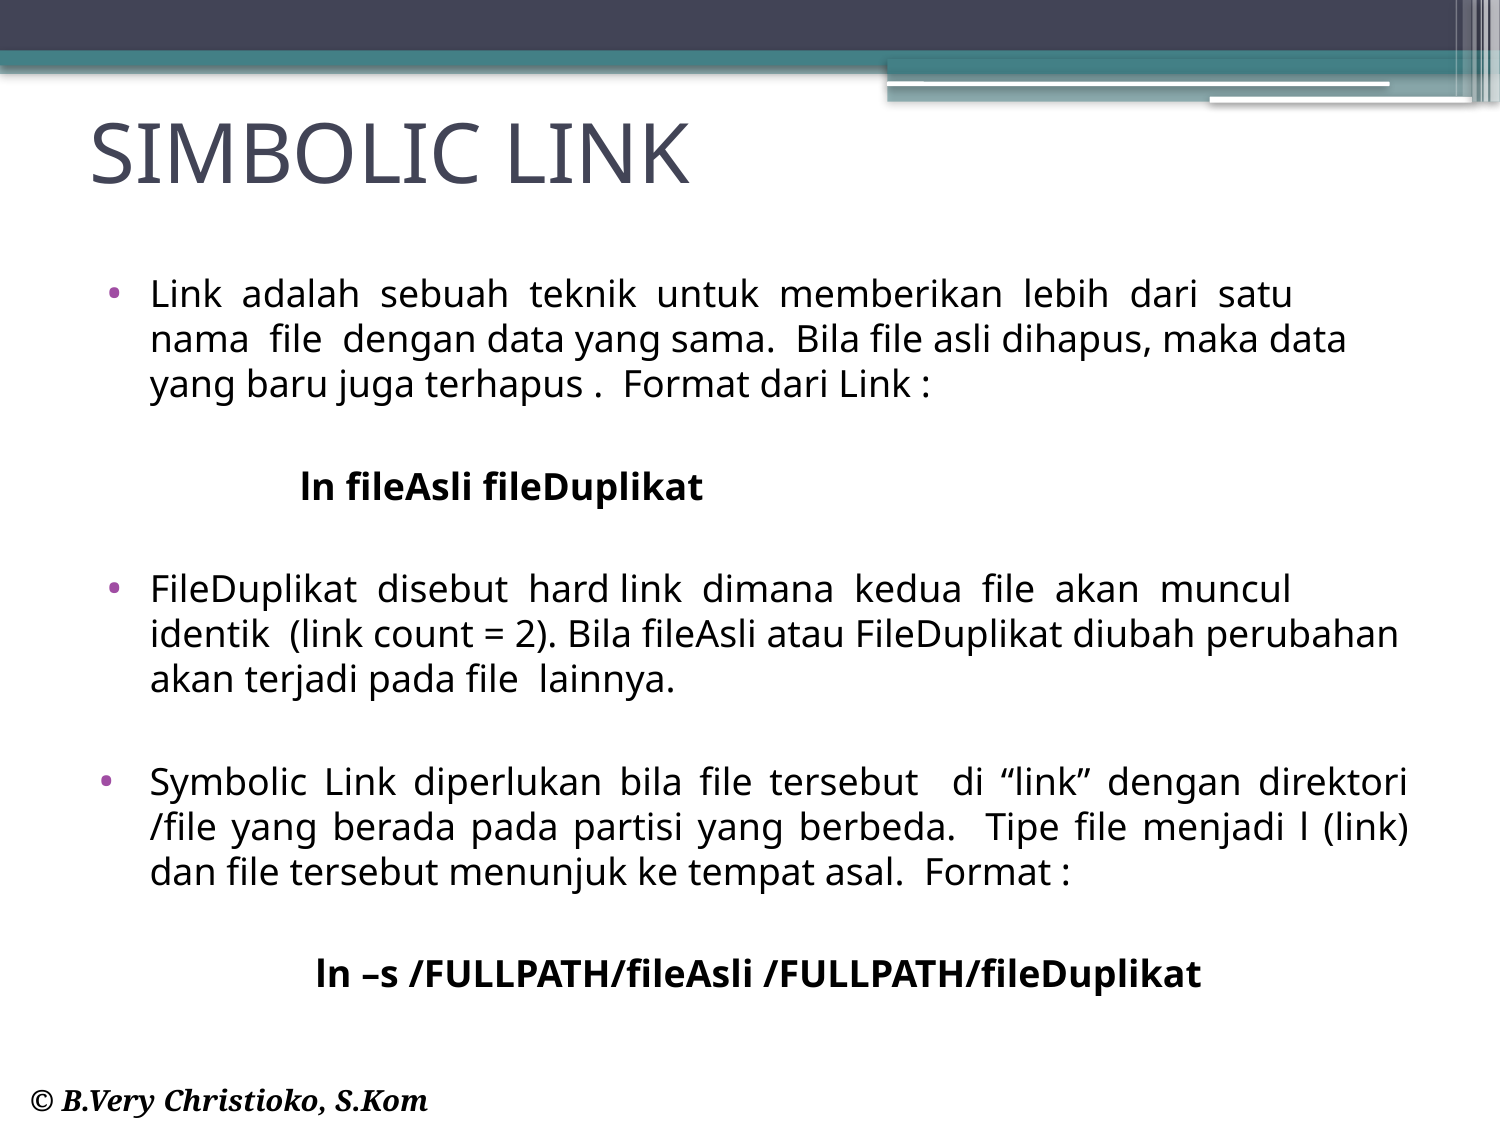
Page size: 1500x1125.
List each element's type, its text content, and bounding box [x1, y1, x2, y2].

text_box © B.Very Christioko, S.Kom [15, 1074, 444, 1125]
title SIMBOLIC LINK [75, 62, 1425, 238]
list Link adalah sebuah teknik untuk memberikan lebih dari satu nama file dengan data yang sama. Bila file asli dihapus, maka data yang baru juga terhapus . Format dari Link : ln fileAsli fileDuplikat FileDuplikat disebut hard link dimana kedua file akan muncul identik (link count = 2). Bila fileAsli atau FileDuplikat diubah perubahan akan terjadi pada file lainnya. Symbolic Link diperlukan bila file tersebut di “link” dengan direktori /file yang berada pada partisi yang berbeda. Tipe file menjadi l (link) dan file tersebut menunjuk ke tempat asal. Format : ln –s /FULLPATH/fileAsli /FULLPATH/fileDuplikat [75, 262, 1425, 1079]
